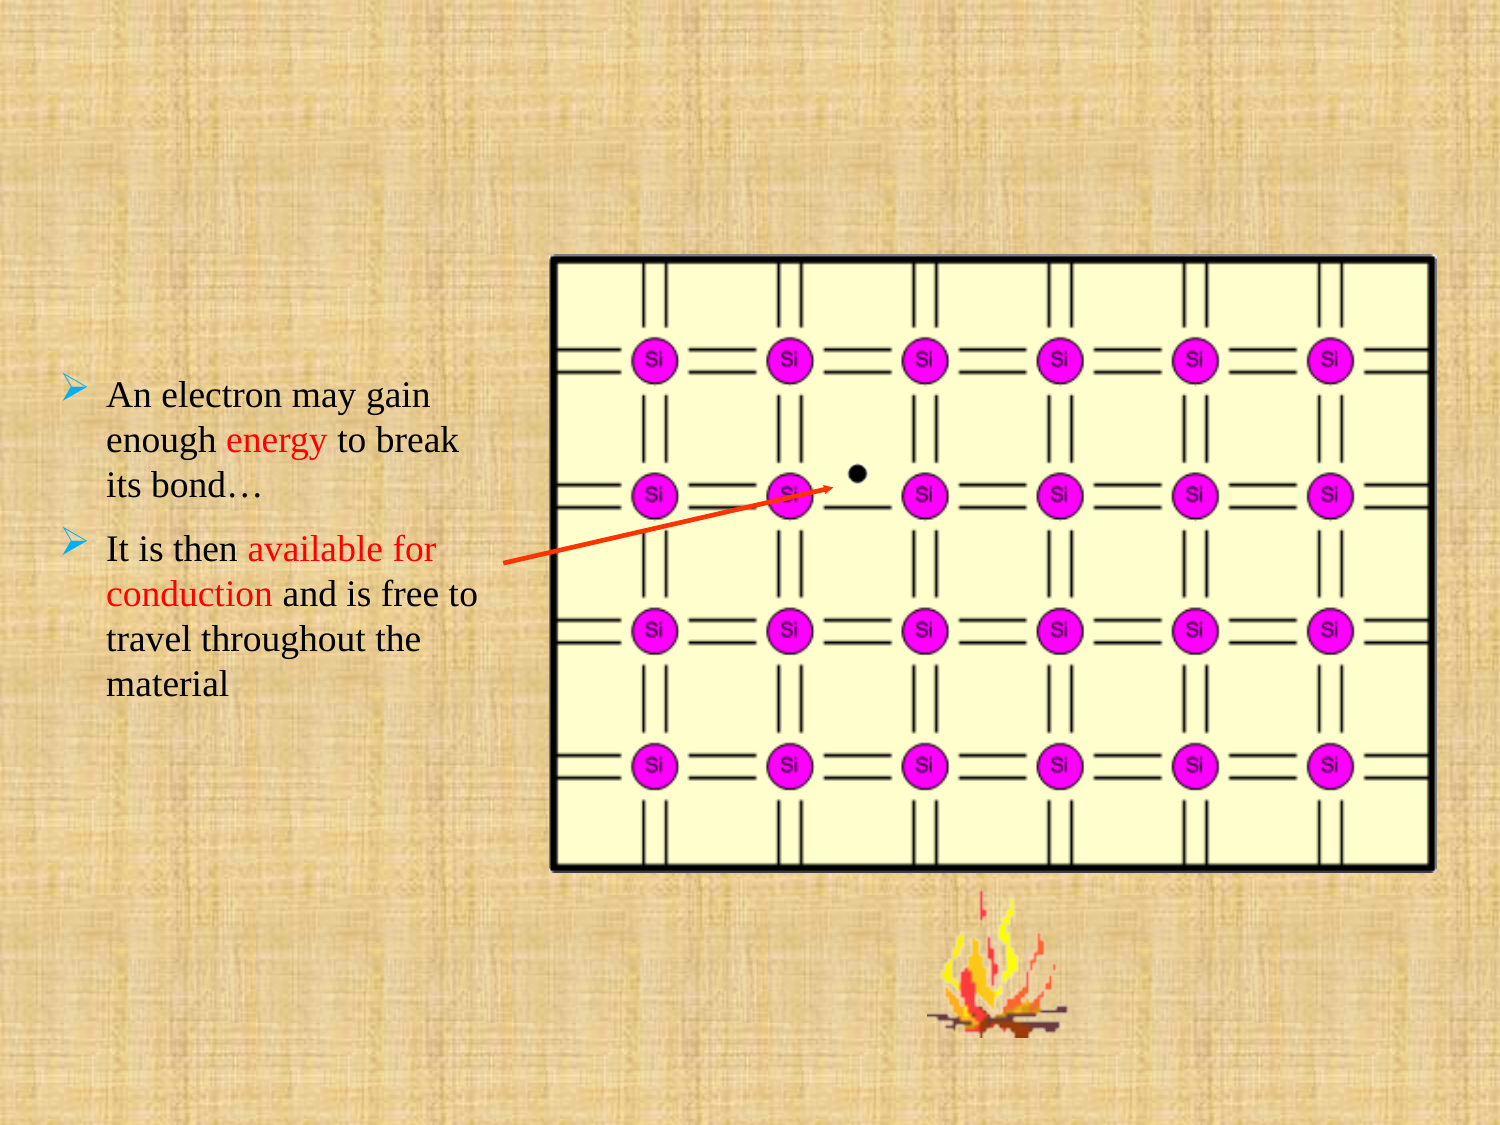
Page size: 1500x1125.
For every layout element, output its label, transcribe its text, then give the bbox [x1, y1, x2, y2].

picture [0, 0, 1500, 1125]
text_box An electron may gain enough energy to break its bond… It is then available for conduction and is free to travel throughout the material [44, 362, 506, 712]
